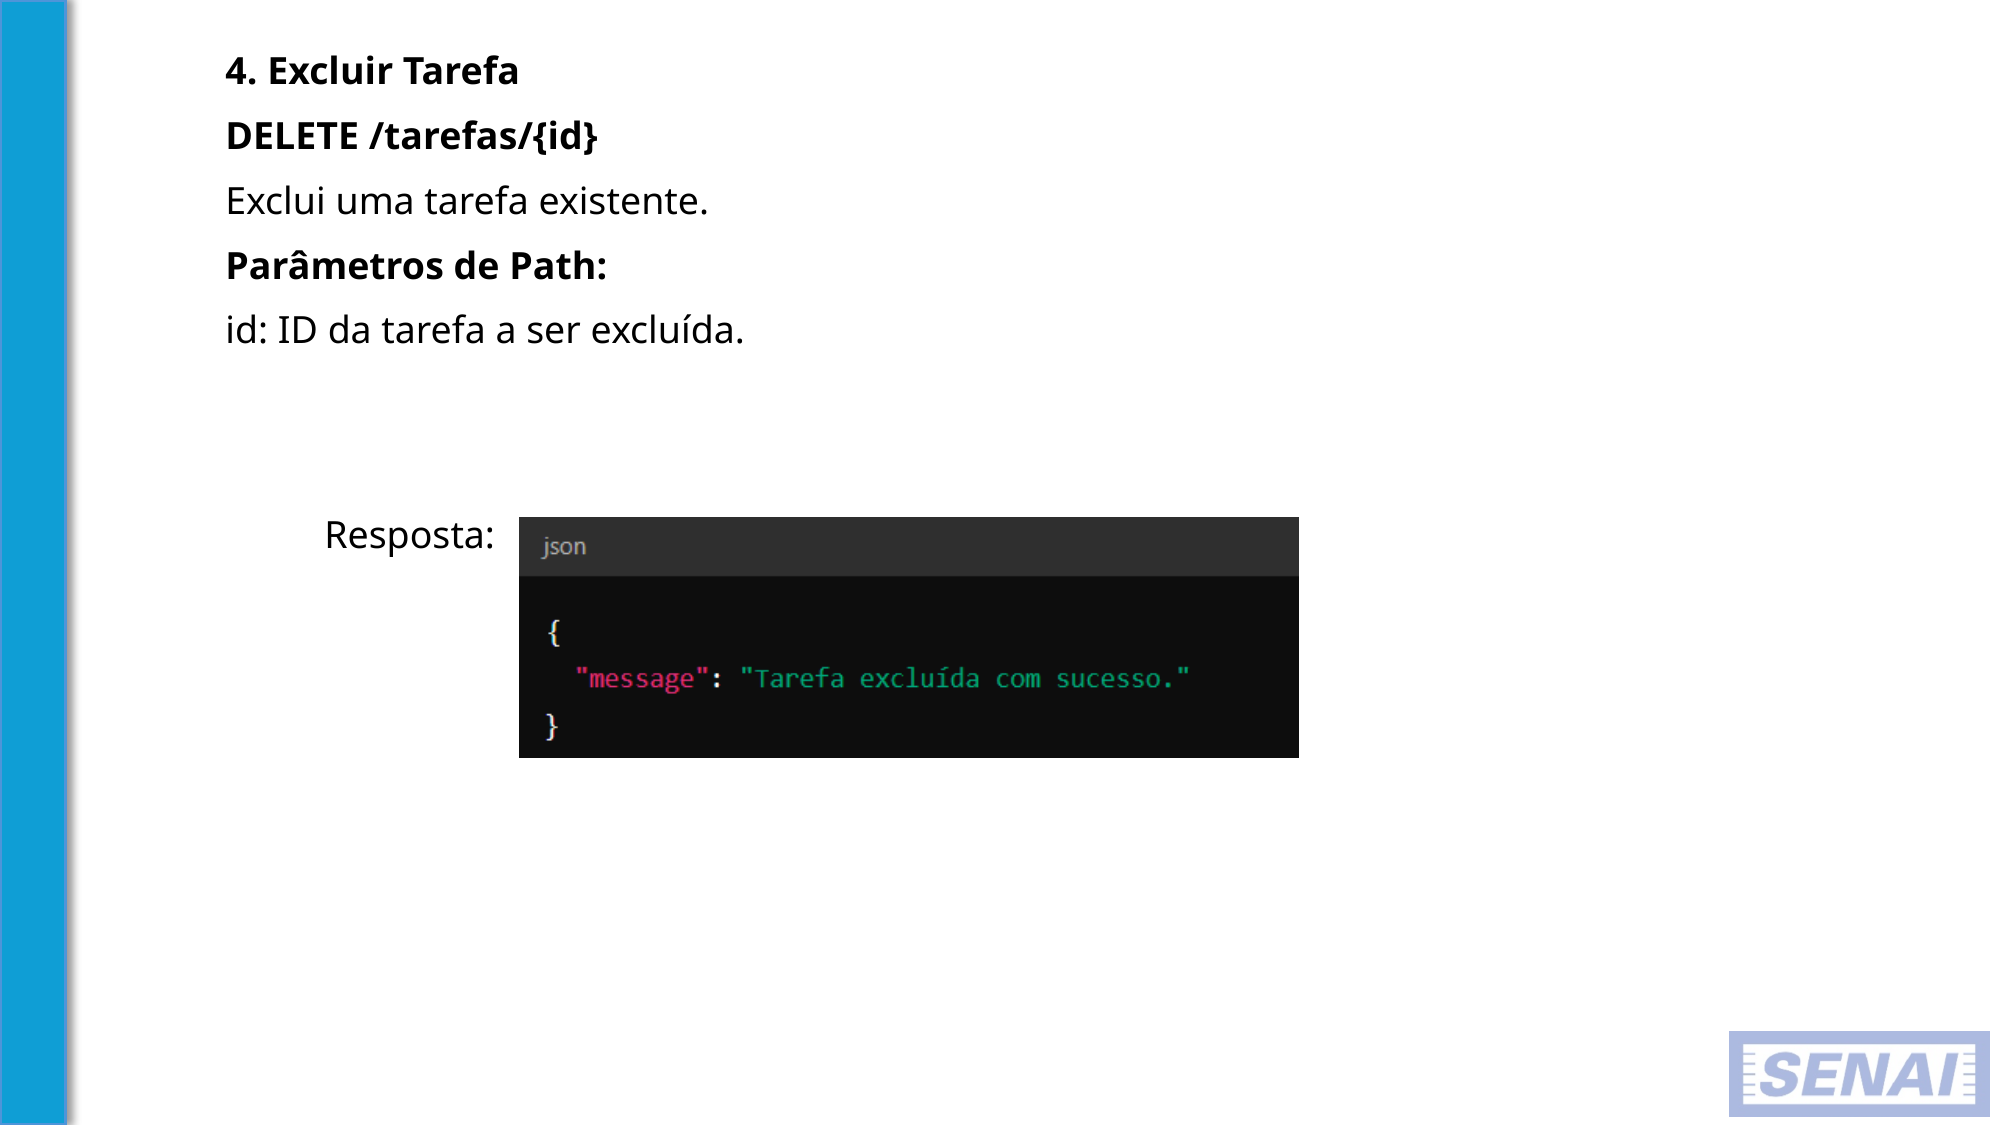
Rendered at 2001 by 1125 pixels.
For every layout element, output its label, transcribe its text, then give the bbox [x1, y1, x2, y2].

text_box 4. Excluir Tarefa DELETE /tarefas/{id} Exclui uma tarefa existente. Parâmetros de Path: id: ID da tarefa a ser excluída. [210, 36, 1213, 359]
text_box Resposta: [309, 500, 1312, 564]
picture [518, 516, 1300, 759]
picture [1729, 1030, 1991, 1117]
text_box [0, 0, 67, 1125]
